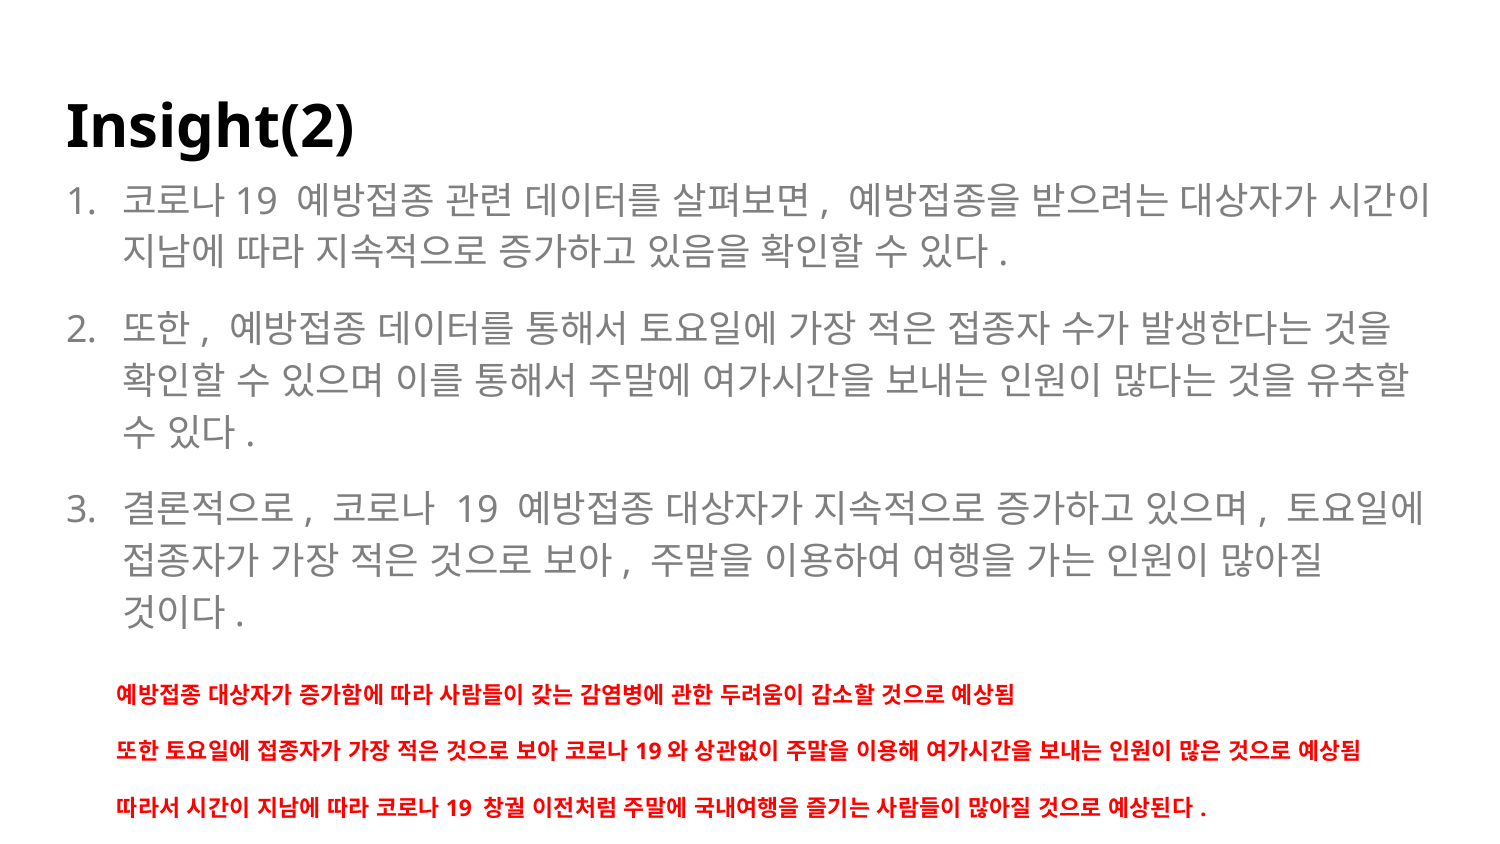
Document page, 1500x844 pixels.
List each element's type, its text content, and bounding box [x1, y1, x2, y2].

list 코로나19 예방접종 관련 데이터를 살펴보면, 예방접종을 받으려는 대상자가 시간이 지남에 따라 지속적으로 증가하고 있음을 확인할 수 있다. 또한, 예방접종 데이터를 통해서 토요일에 가장 적은 접종자 수가 발생한다는 것을 확인할 수 있으며 이를 통해서 주말에 여가시간을 보내는 인원이 많다는 것을 유추할 수 있다. 결론적으로, 코로나 19 예방접종 대상자가 지속적으로 증가하고 있으며, 토요일에 접종자가 가장 적은 것으로 보아, 주말을 이용하여 여행을 가는 인원이 많아질 것이다. [51, 154, 1449, 741]
title Insight(2) [51, 72, 1449, 154]
list 예방접종 대상자가 증가함에 따라 사람들이 갖는 감염병에 관한 두려움이 감소할 것으로 예상됨 또한 토요일에 접종자가 가장 적은 것으로 보아 코로나19와 상관없이 주말을 이용해 여가시간을 보내는 인원이 많은 것으로 예상됨 따라서 시간이 지남에 따라 코로나19 창궐 이전처럼 주말에 국내여행을 즐기는 사람들이 많아질 것으로 예상된다. [101, 661, 1482, 836]
